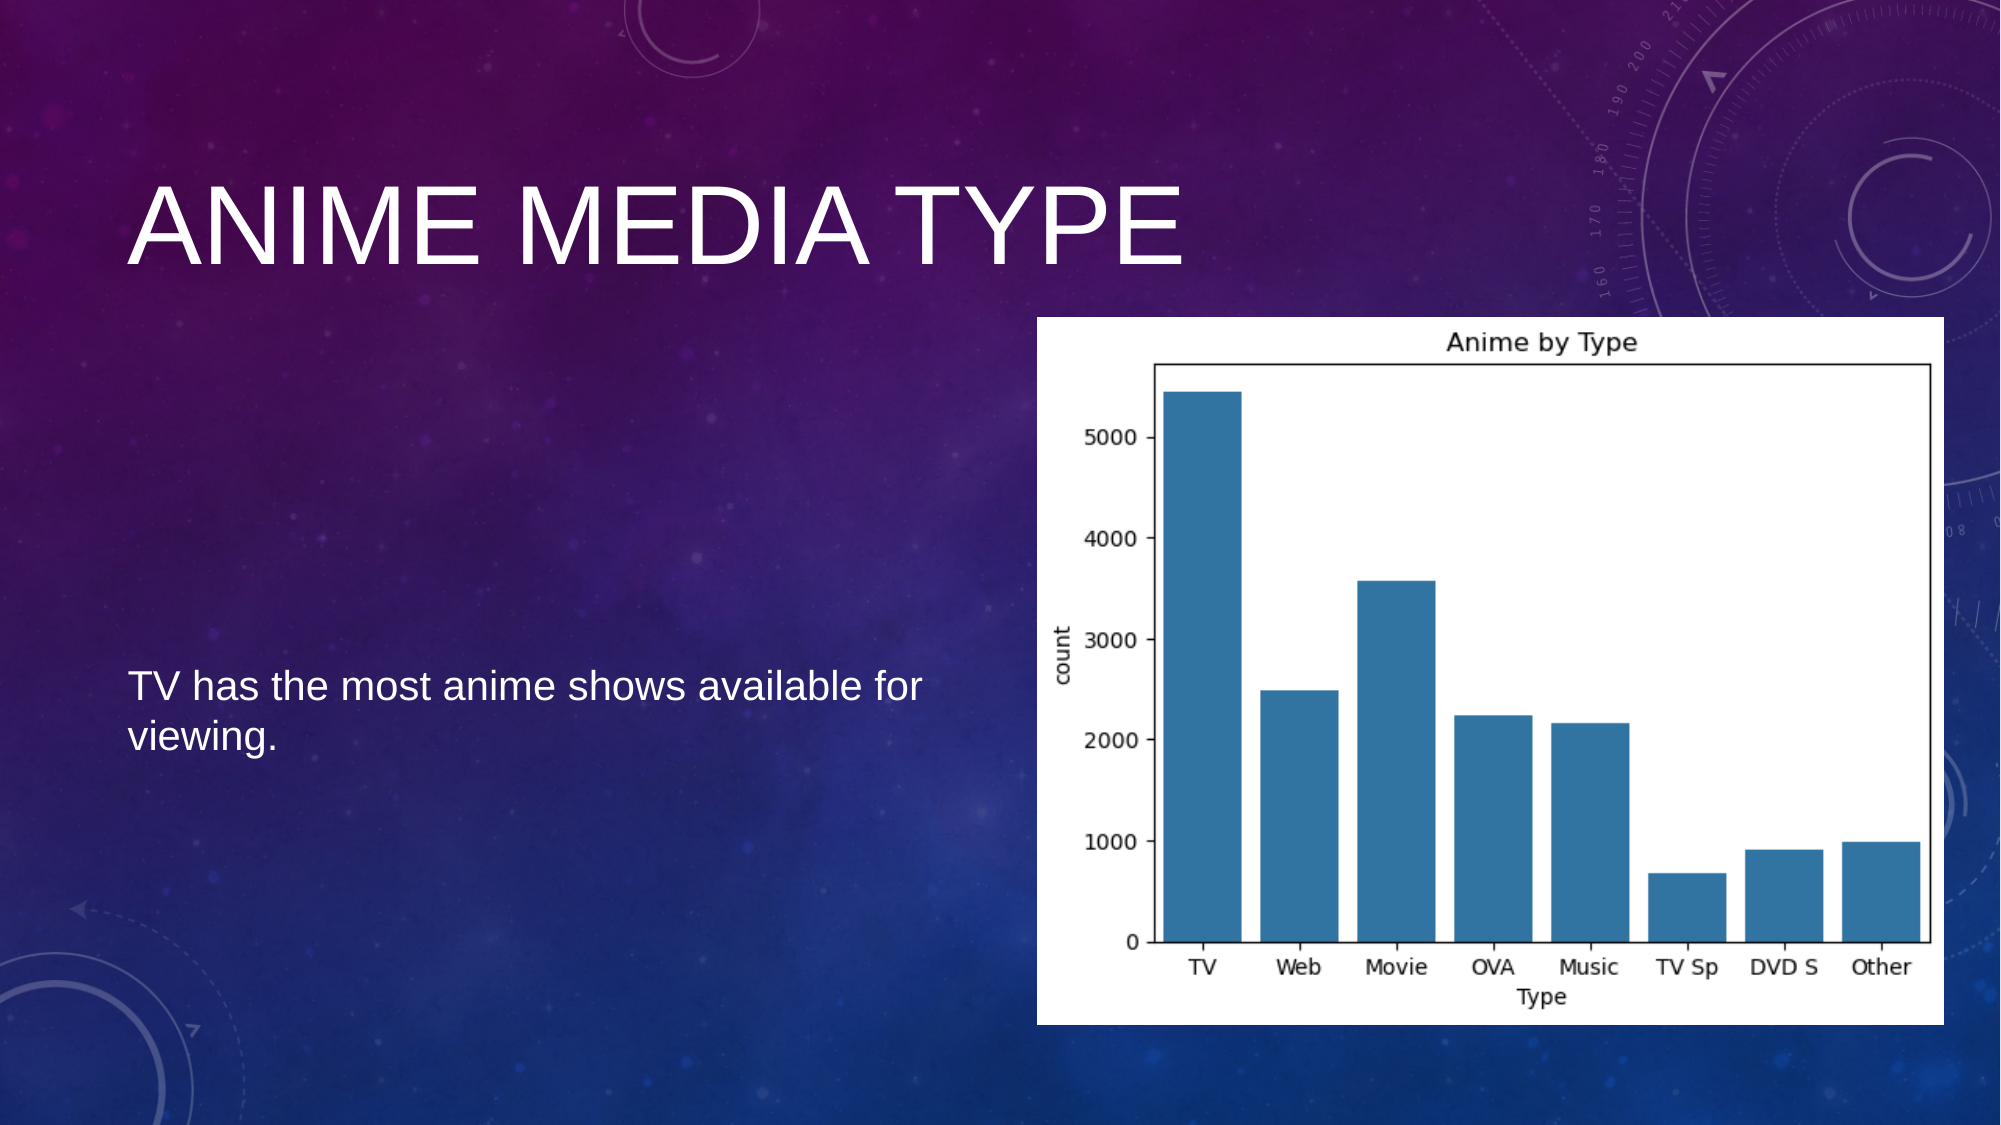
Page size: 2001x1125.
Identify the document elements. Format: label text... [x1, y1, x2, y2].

title Anime media type [112, 99, 1775, 339]
picture [0, 0, 2001, 1125]
list TV has the most anime shows available for viewing. [112, 351, 982, 1067]
